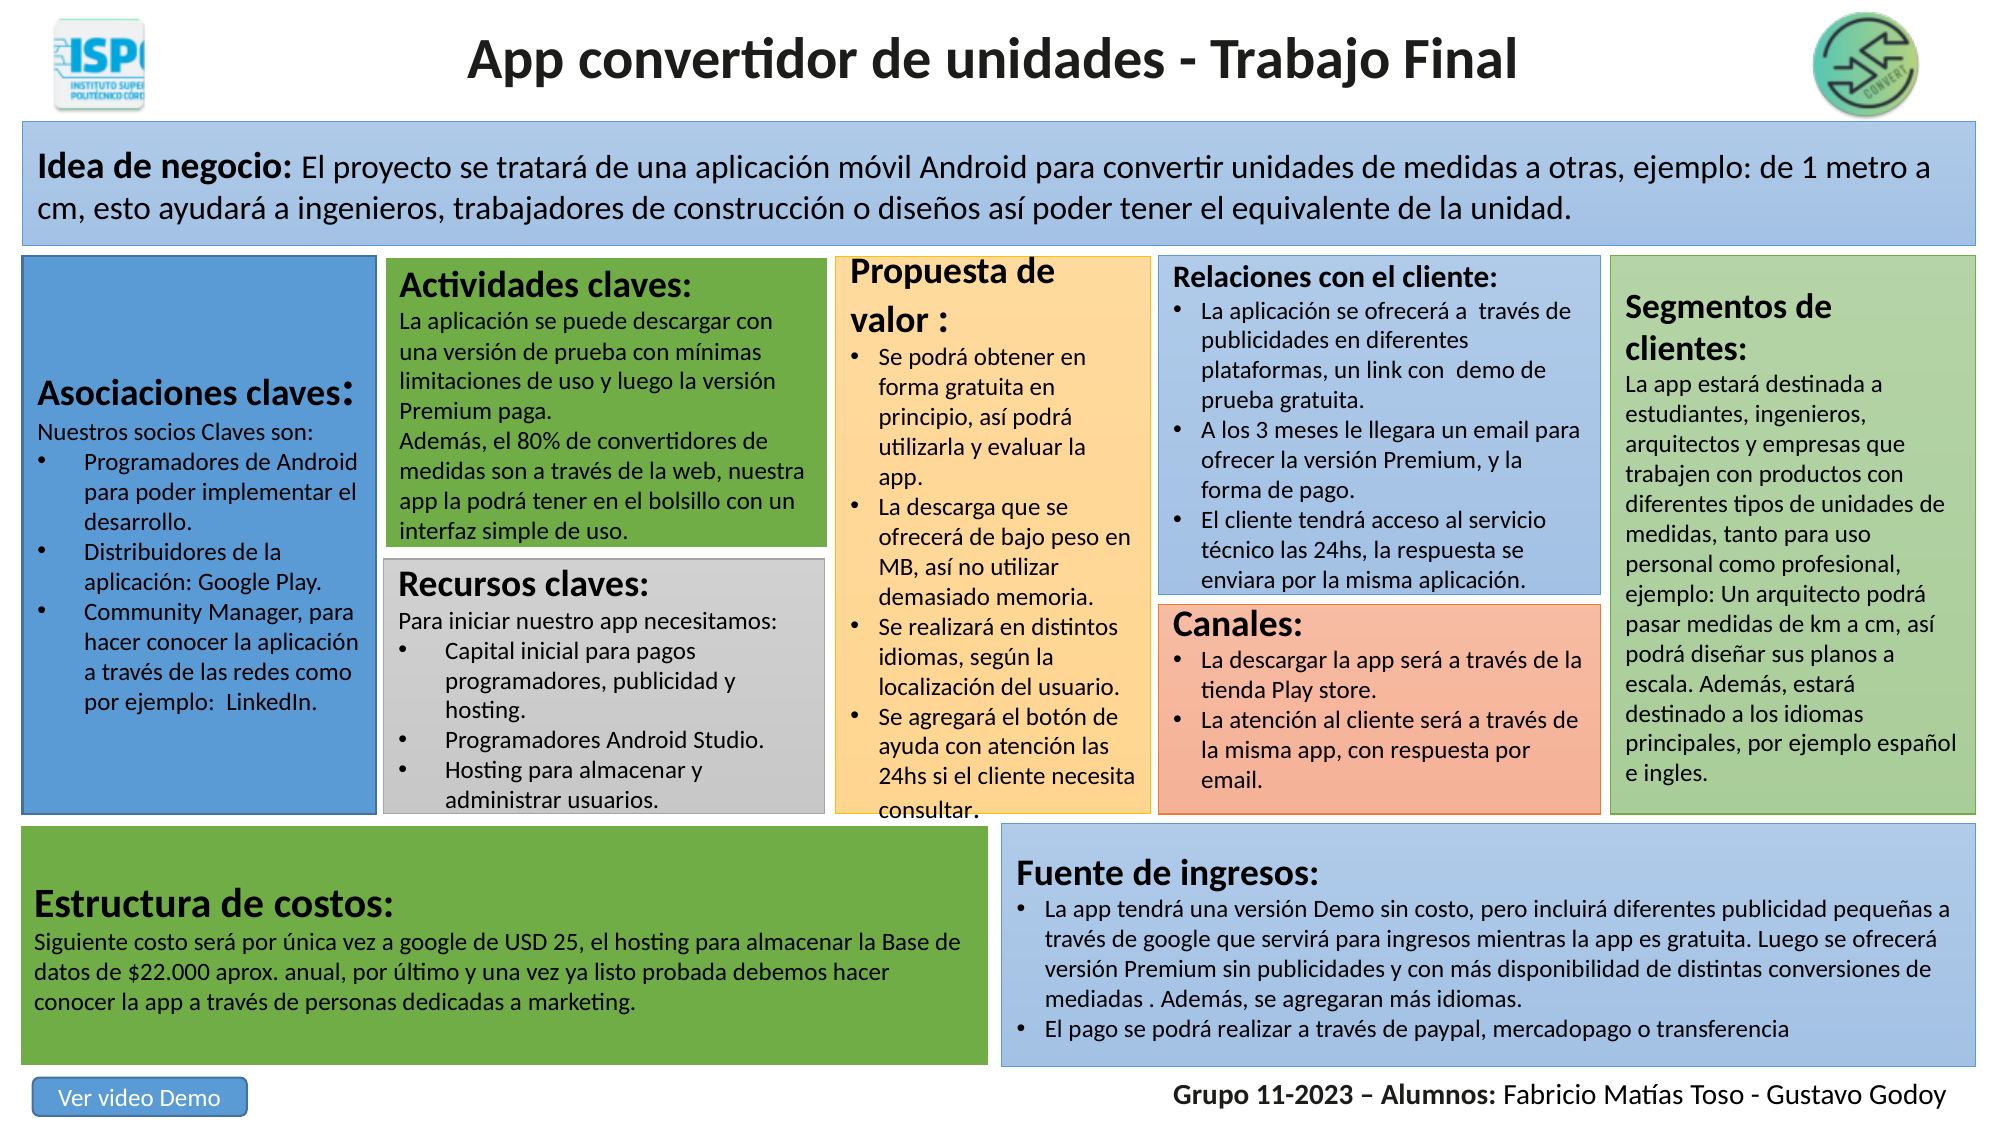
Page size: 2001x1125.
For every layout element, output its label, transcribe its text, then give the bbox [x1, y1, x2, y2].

text_box Relaciones con el cliente: La aplicación se ofrecerá a través de publicidades en diferentes plataformas, un link con demo de prueba gratuita. A los 3 meses le llegara un email para ofrecer la versión Premium, y la forma de pago. El cliente tendrá acceso al servicio técnico las 24hs, la respuesta se enviara por la misma aplicación. [1158, 255, 1601, 595]
picture [1809, 8, 1923, 121]
text_box Asociaciones claves: Nuestros socios Claves son: Programadores de Android para poder implementar el desarrollo. Distribuidores de la aplicación: Google Play. Community Manager, para hacer conocer la aplicación a través de las redes como por ejemplo: LinkedIn. [21, 255, 377, 815]
text_box Idea de negocio: El proyecto se tratará de una aplicación móvil Android para convertir unidades de medidas a otras, ejemplo: de 1 metro a cm, esto ayudará a ingenieros, trabajadores de construcción o diseños así poder tener el equivalente de la unidad. [22, 121, 1976, 246]
text_box Segmentos de clientes: La app estará destinada a estudiantes, ingenieros, arquitectos y empresas que trabajen con productos con diferentes tipos de unidades de medidas, tanto para uso personal como profesional, ejemplo: Un arquitecto podrá pasar medidas de km a cm, así podrá diseñar sus planos a escala. Además, estará destinado a los idiomas principales, por ejemplo español e ingles. [1610, 255, 1976, 815]
text_box Estructura de costos: Siguiente costo será por única vez a google de USD 25, el hosting para almacenar la Base de datos de $22.000 aprox. anual, por último y una vez ya listo probada debemos hacer conocer la app a través de personas dedicadas a marketing. [18, 823, 992, 1068]
text_box Ver video Demo [31, 1076, 248, 1117]
picture [43, 8, 156, 121]
text_box Recursos claves: Para iniciar nuestro app necesitamos: Capital inicial para pagos programadores, publicidad y hosting. Programadores Android Studio. Hosting para almacenar y administrar usuarios. [383, 558, 825, 814]
text_box Propuesta de valor : Se podrá obtener en forma gratuita en principio, así podrá utilizarla y evaluar la app. La descarga que se ofrecerá de bajo peso en MB, así no utilizar demasiado memoria. Se realizará en distintos idiomas, según la localización del usuario. Se agregará el botón de ayuda con atención las 24hs si el cliente necesita consultar. [835, 256, 1151, 814]
text_box App convertidor de unidades - Trabajo Final [452, 13, 1534, 98]
text_box Fuente de ingresos: La app tendrá una versión Demo sin costo, pero incluirá diferentes publicidad pequeñas a través de google que servirá para ingresos mientras la app es gratuita. Luego se ofrecerá versión Premium sin publicidades y con más disponibilidad de distintas conversiones de mediadas . Además, se agregaran más idiomas. El pago se podrá realizar a través de paypal, mercadopago o transferencia [1001, 823, 1976, 1067]
text_box Grupo 11-2023 – Alumnos: Fabricio Matías Toso - Gustavo Godoy [1158, 1067, 1976, 1118]
text_box Actividades claves: La aplicación se puede descargar con una versión de prueba con mínimas limitaciones de uso y luego la versión Premium paga. Además, el 80% de convertidores de medidas son a través de la web, nuestra app la podrá tener en el bolsillo con un interfaz simple de uso. [383, 255, 830, 550]
text_box Canales: La descargar la app será a través de la tienda Play store. La atención al cliente será a través de la misma app, con respuesta por email. [1158, 604, 1601, 815]
